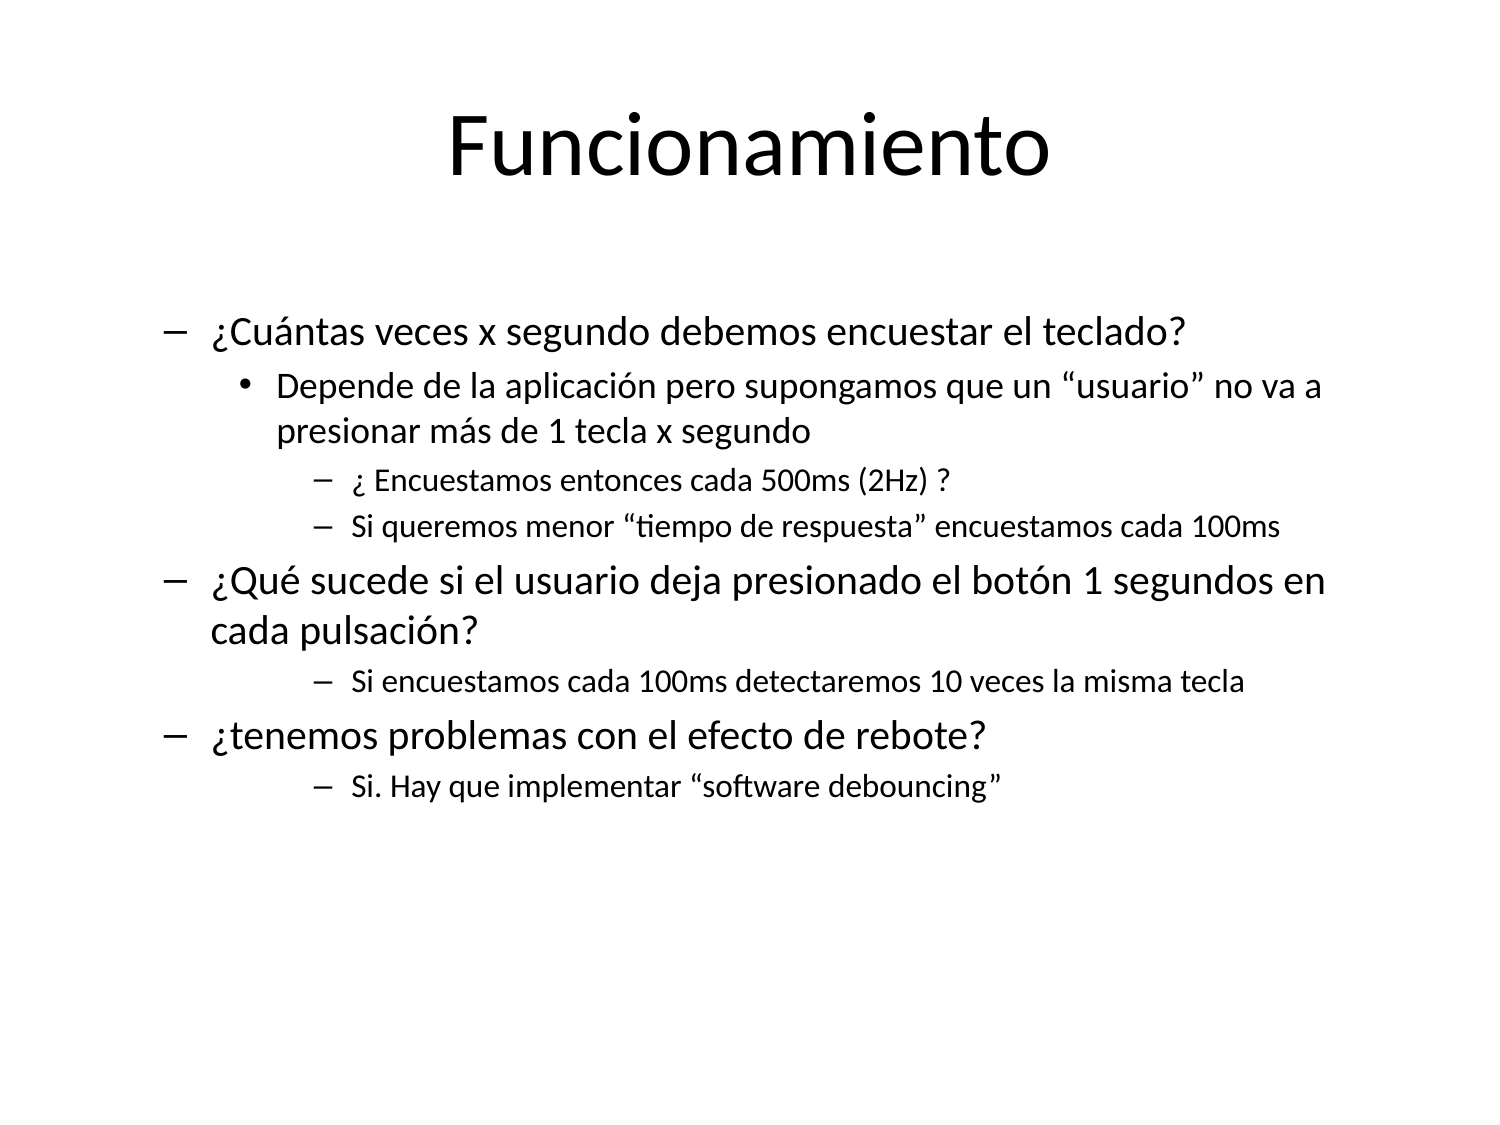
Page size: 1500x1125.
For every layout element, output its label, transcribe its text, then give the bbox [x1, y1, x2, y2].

title Funcionamiento [75, 45, 1425, 233]
list ¿Cuántas veces x segundo debemos encuestar el teclado? Depende de la aplicación pero supongamos que un “usuario” no va a presionar más de 1 tecla x segundo ¿ Encuestamos entonces cada 500ms (2Hz) ? Si queremos menor “tiempo de respuesta” encuestamos cada 100ms ¿Qué sucede si el usuario deja presionado el botón 1 segundos en cada pulsación? Si encuestamos cada 100ms detectaremos 10 veces la misma tecla ¿tenemos problemas con el efecto de rebote? Si. Hay que implementar “software debouncing” [73, 228, 1424, 1060]
